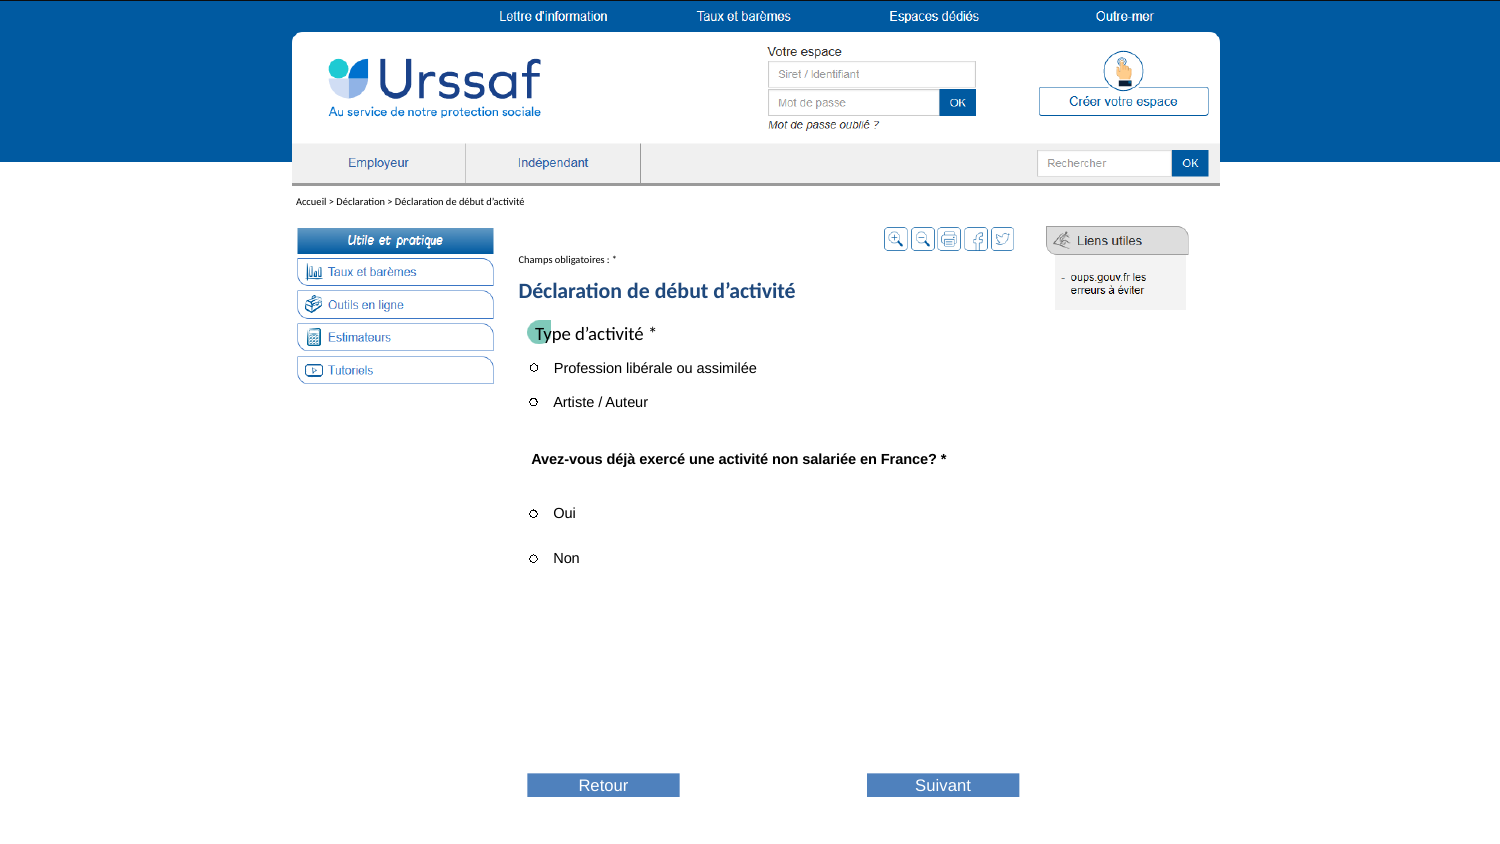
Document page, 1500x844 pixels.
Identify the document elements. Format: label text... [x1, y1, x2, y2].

text_box [527, 552, 540, 565]
picture [878, 220, 1020, 256]
text_box Non [538, 541, 600, 575]
text_box Type d’activité * [520, 314, 697, 352]
text_box [527, 396, 540, 408]
text_box Champs obligatoires : * [510, 246, 633, 274]
text_box Oui [538, 496, 609, 529]
text_box Suivant [865, 771, 1022, 799]
text_box Profession libérale ou assimilée [539, 351, 1042, 384]
text_box [527, 507, 540, 520]
picture [0, 0, 1500, 188]
text_box [528, 361, 540, 374]
text_box Artiste / Auteur [538, 385, 1041, 418]
text_box Déclaration de début d’activité [510, 269, 1032, 311]
picture [527, 320, 552, 344]
text_box Retour [525, 771, 682, 799]
picture [1037, 222, 1195, 317]
picture [292, 222, 506, 411]
text_box Avez-vous déjà exercé une activité non salariée en France? * [516, 442, 1019, 475]
text_box Accueil > Déclaration > Déclaration de début d’activité [281, 197, 563, 215]
